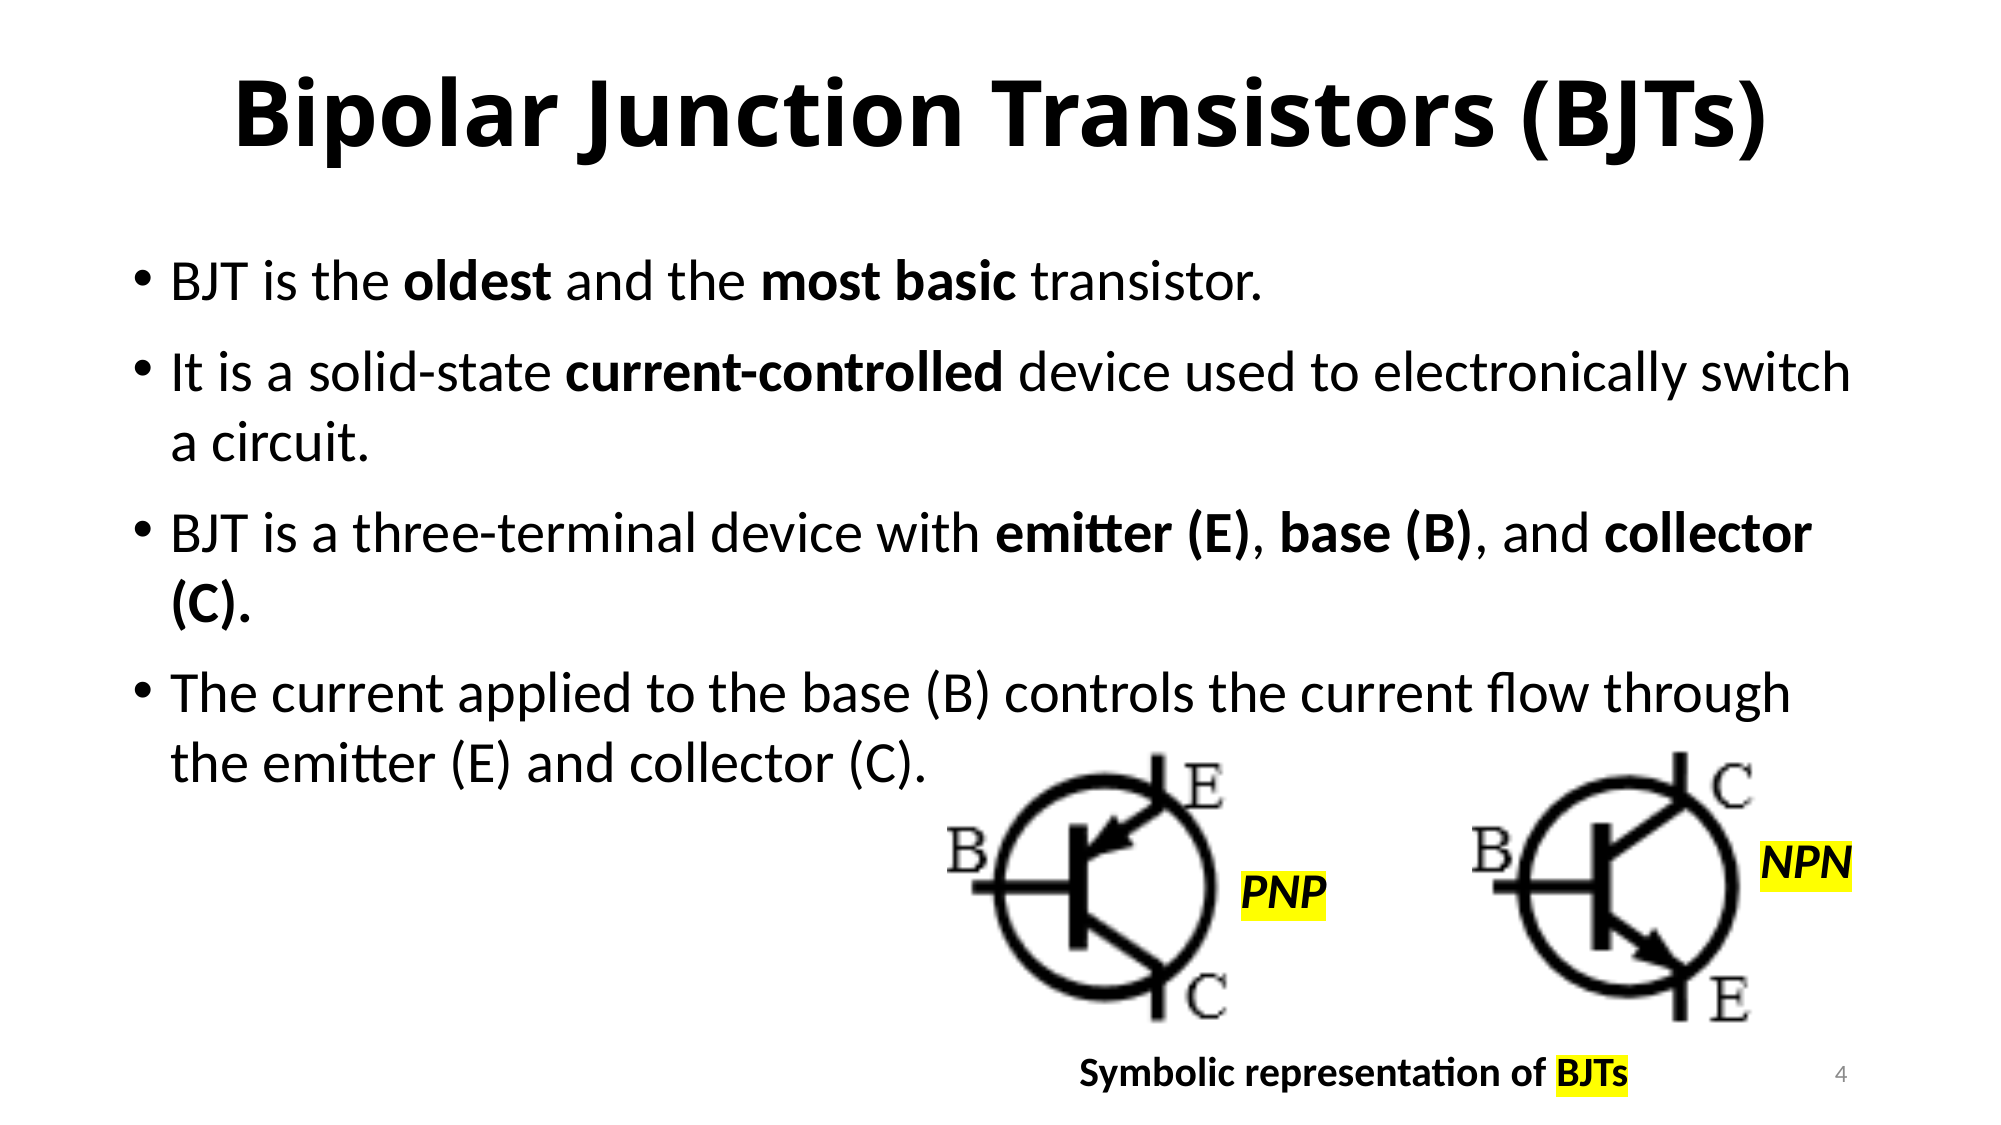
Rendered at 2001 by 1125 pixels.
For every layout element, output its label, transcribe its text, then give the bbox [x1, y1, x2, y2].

title Bipolar Junction Transistors (BJTs) [137, 59, 1863, 234]
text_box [834, 746, 1888, 1103]
list BJT is the oldest and the most basic transistor. It is a solid-state current-controlled device used to electronically switch a circuit. BJT is a three-terminal device with emitter (E), base (B), and collector (C). The current applied to the base (B) controls the current flow through the emitter (E) and collector (C). [117, 234, 1883, 949]
